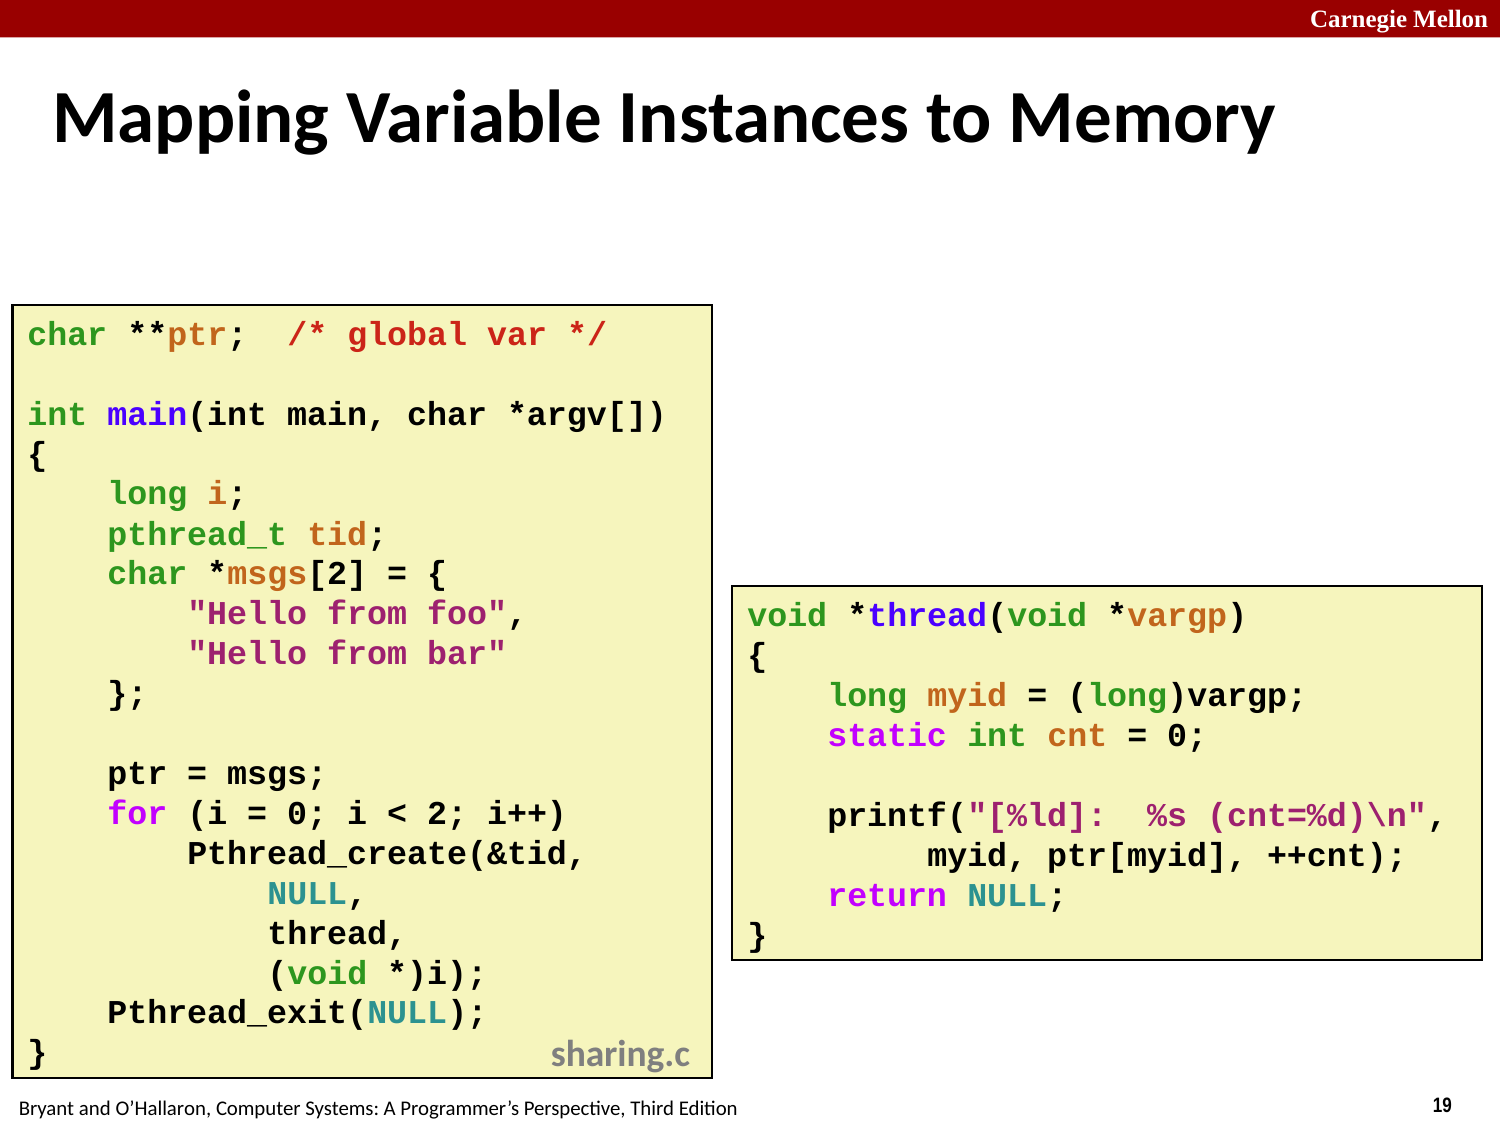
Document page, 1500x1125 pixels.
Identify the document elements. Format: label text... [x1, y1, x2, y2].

text_box sharing.c [536, 1021, 706, 1082]
title Mapping Variable Instances to Memory [37, 48, 1500, 178]
text_box char **ptr; /* global var */ int main(int main, char *argv[]) { long i; pthread_t tid; char *msgs[2] = { "Hello from foo", "Hello from bar" }; ptr = msgs; for (i = 0; i < 2; i++) Pthread_create(&tid, NULL, thread, (void *)i); Pthread_exit(NULL); } [12, 304, 713, 1078]
text_box void *thread(void *vargp) { long myid = (long)vargp; static int cnt = 0; printf("[%ld]: %s (cnt=%d)\n", myid, ptr[myid], ++cnt); return NULL; } [732, 586, 1482, 961]
